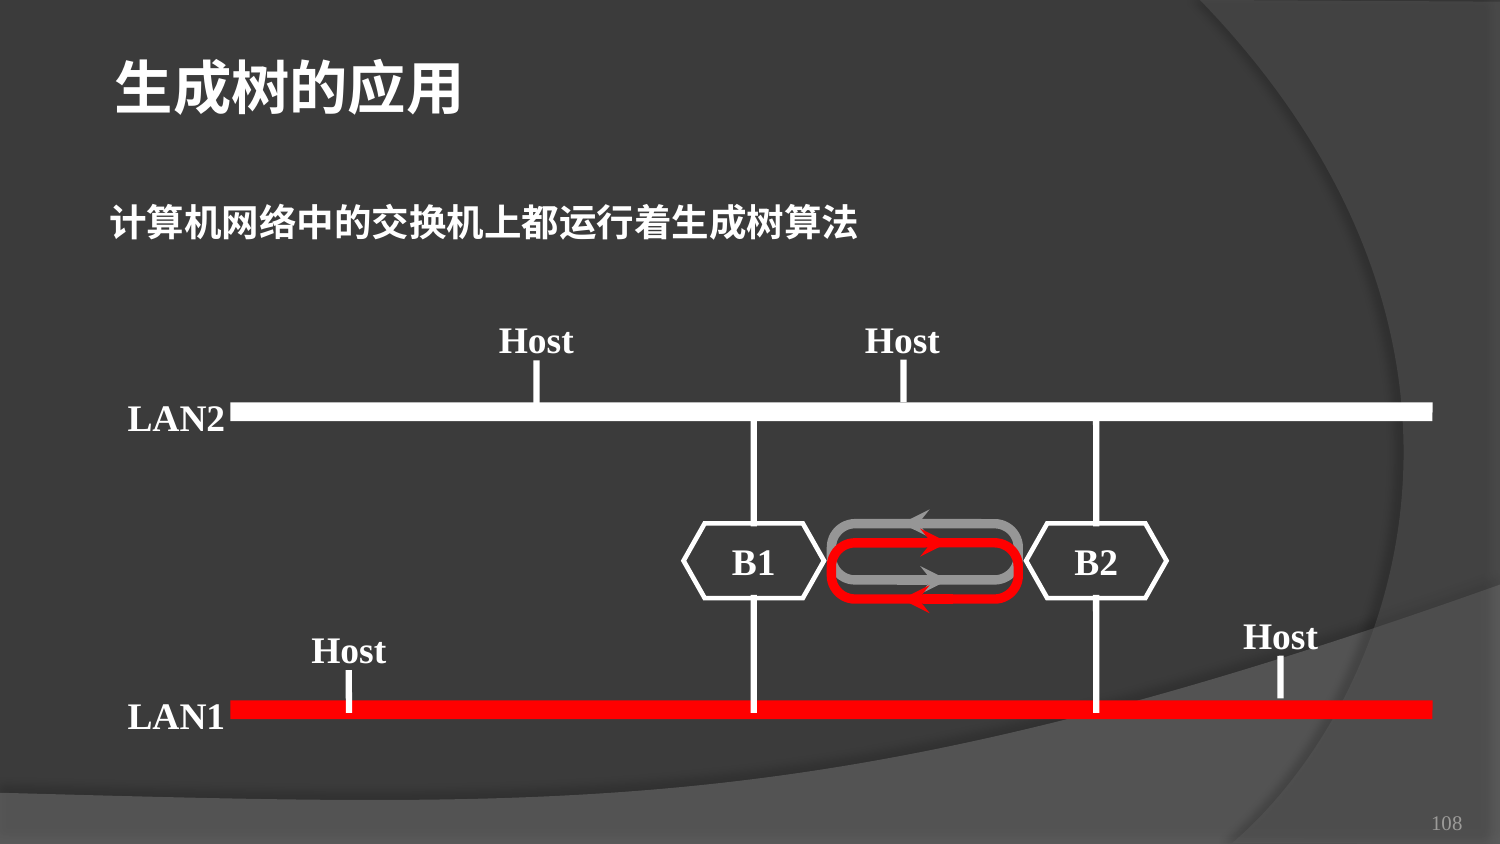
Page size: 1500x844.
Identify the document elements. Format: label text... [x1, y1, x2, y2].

list 计算机网络中的交换机上都运行着生成树算法 [88, 191, 1411, 307]
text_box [52, 315, 1424, 747]
slide_number 108 [1337, 790, 1463, 835]
text_box 生成树的应用 [100, 43, 916, 129]
